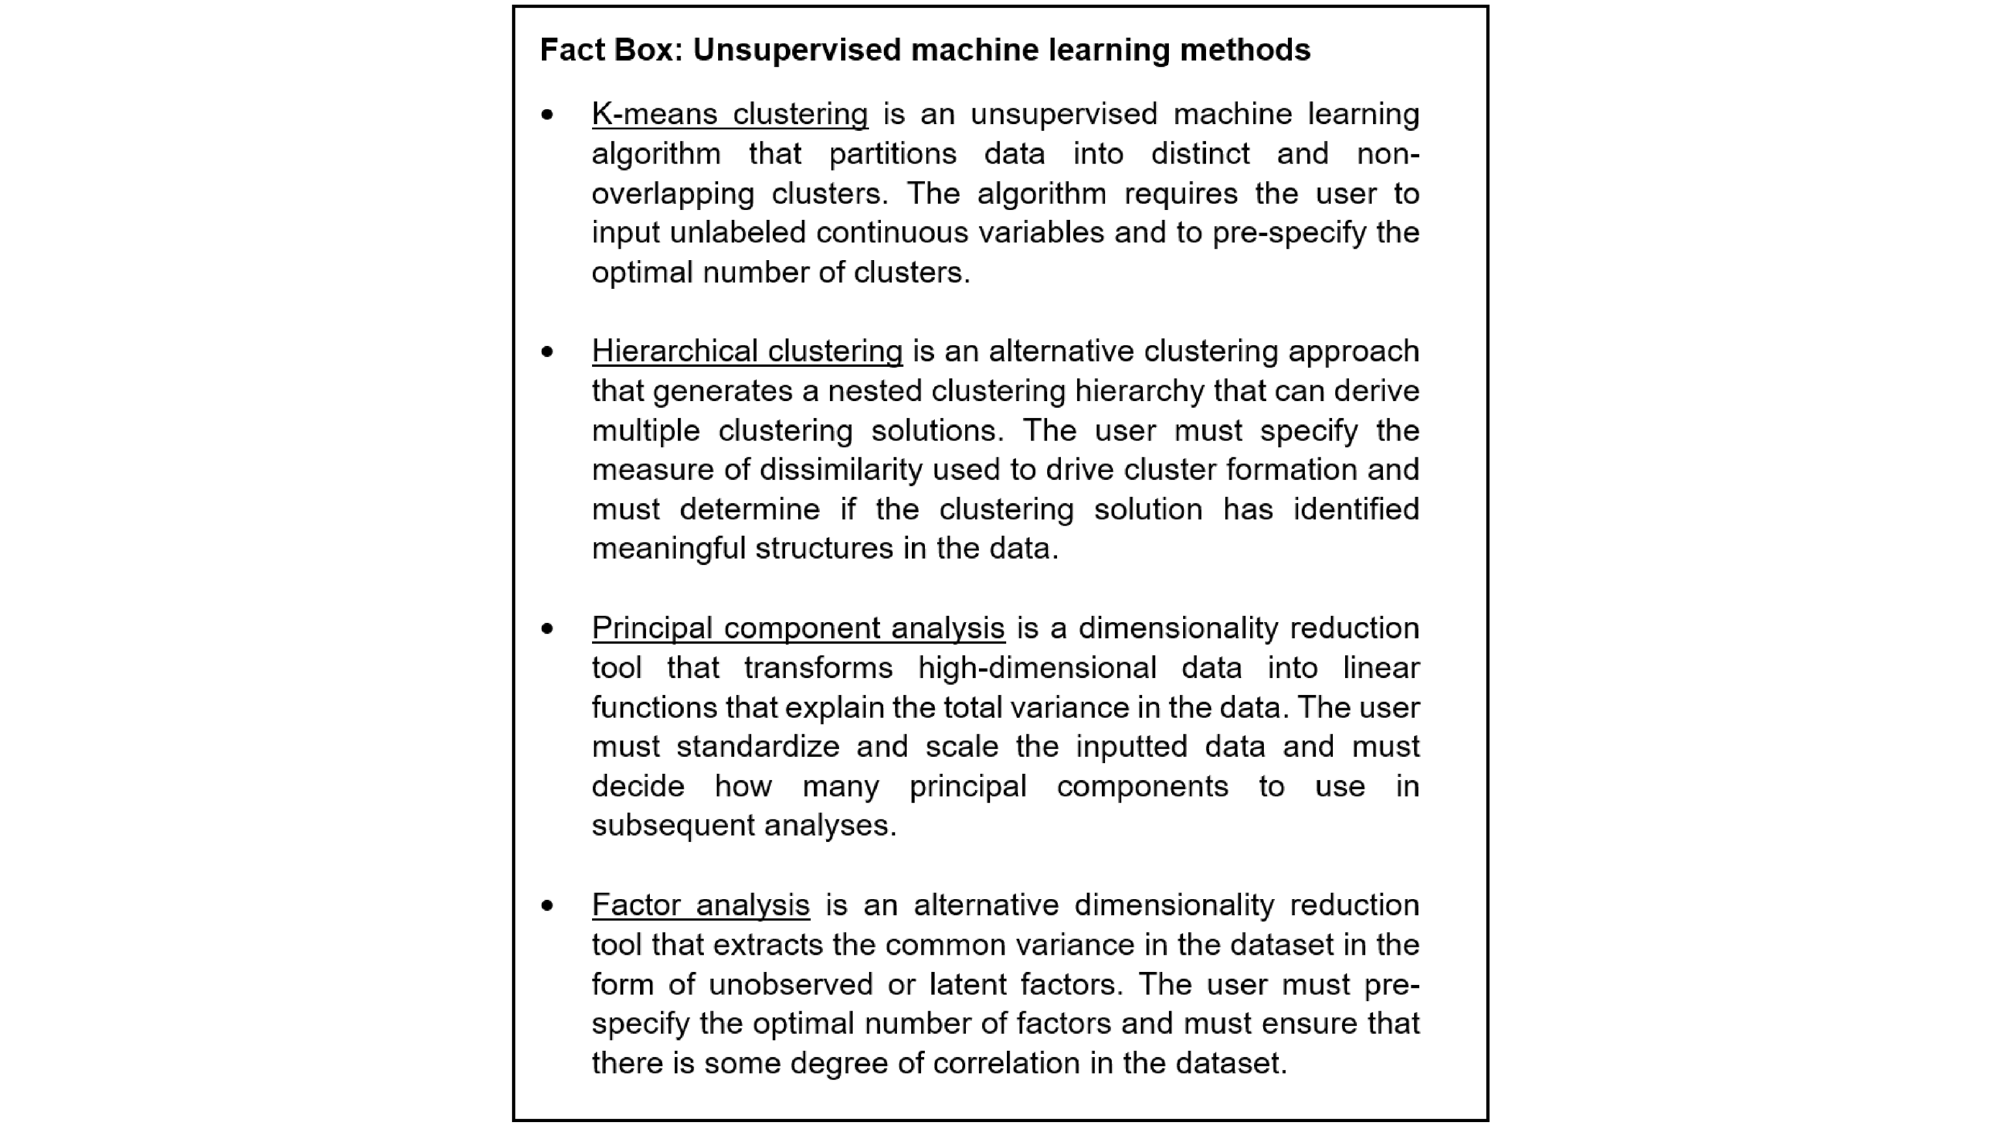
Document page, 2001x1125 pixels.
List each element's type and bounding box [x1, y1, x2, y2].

picture [507, 0, 1493, 1125]
